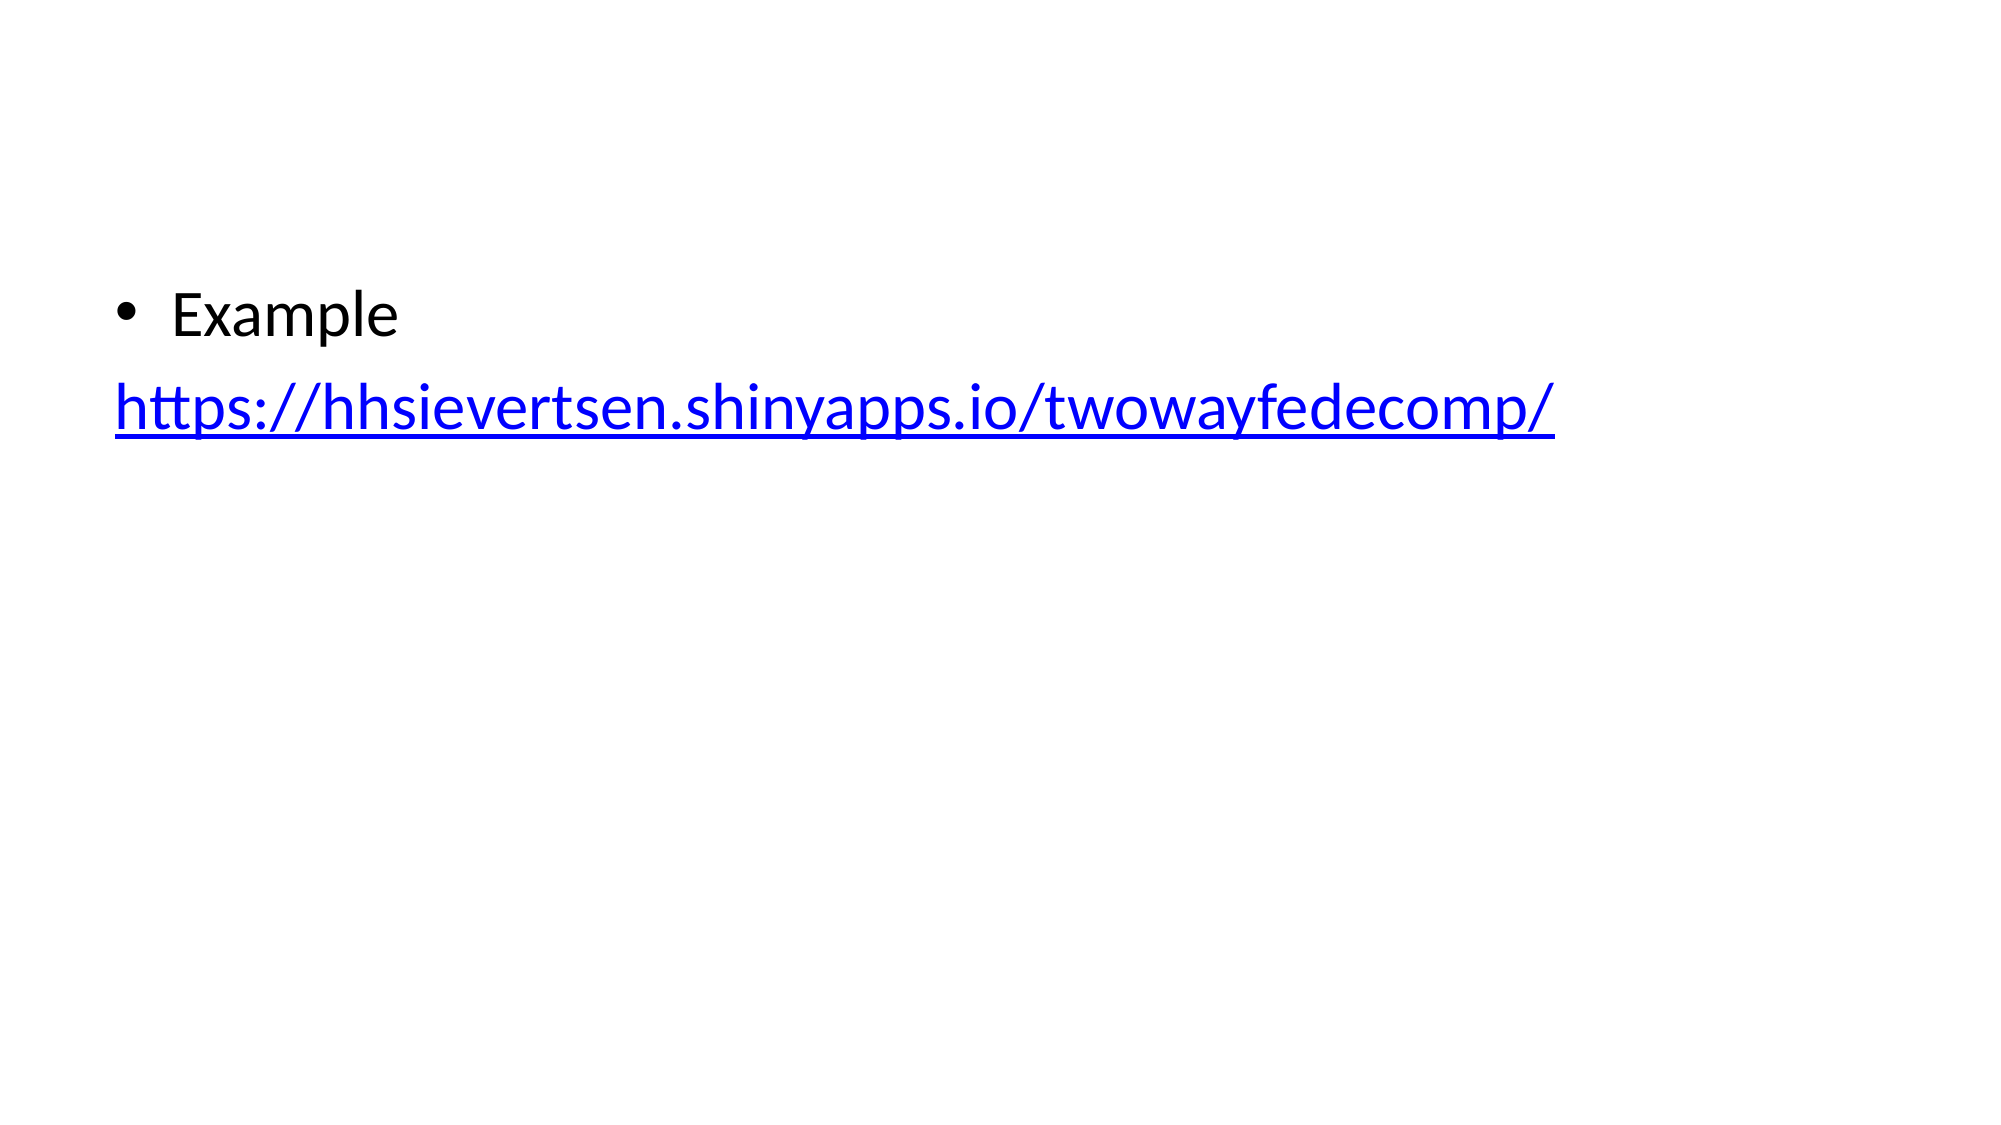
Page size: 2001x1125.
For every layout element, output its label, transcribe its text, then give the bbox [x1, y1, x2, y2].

list Example https://hhsievertsen.shinyapps.io/twowayfedecomp/ [99, 262, 1900, 1005]
